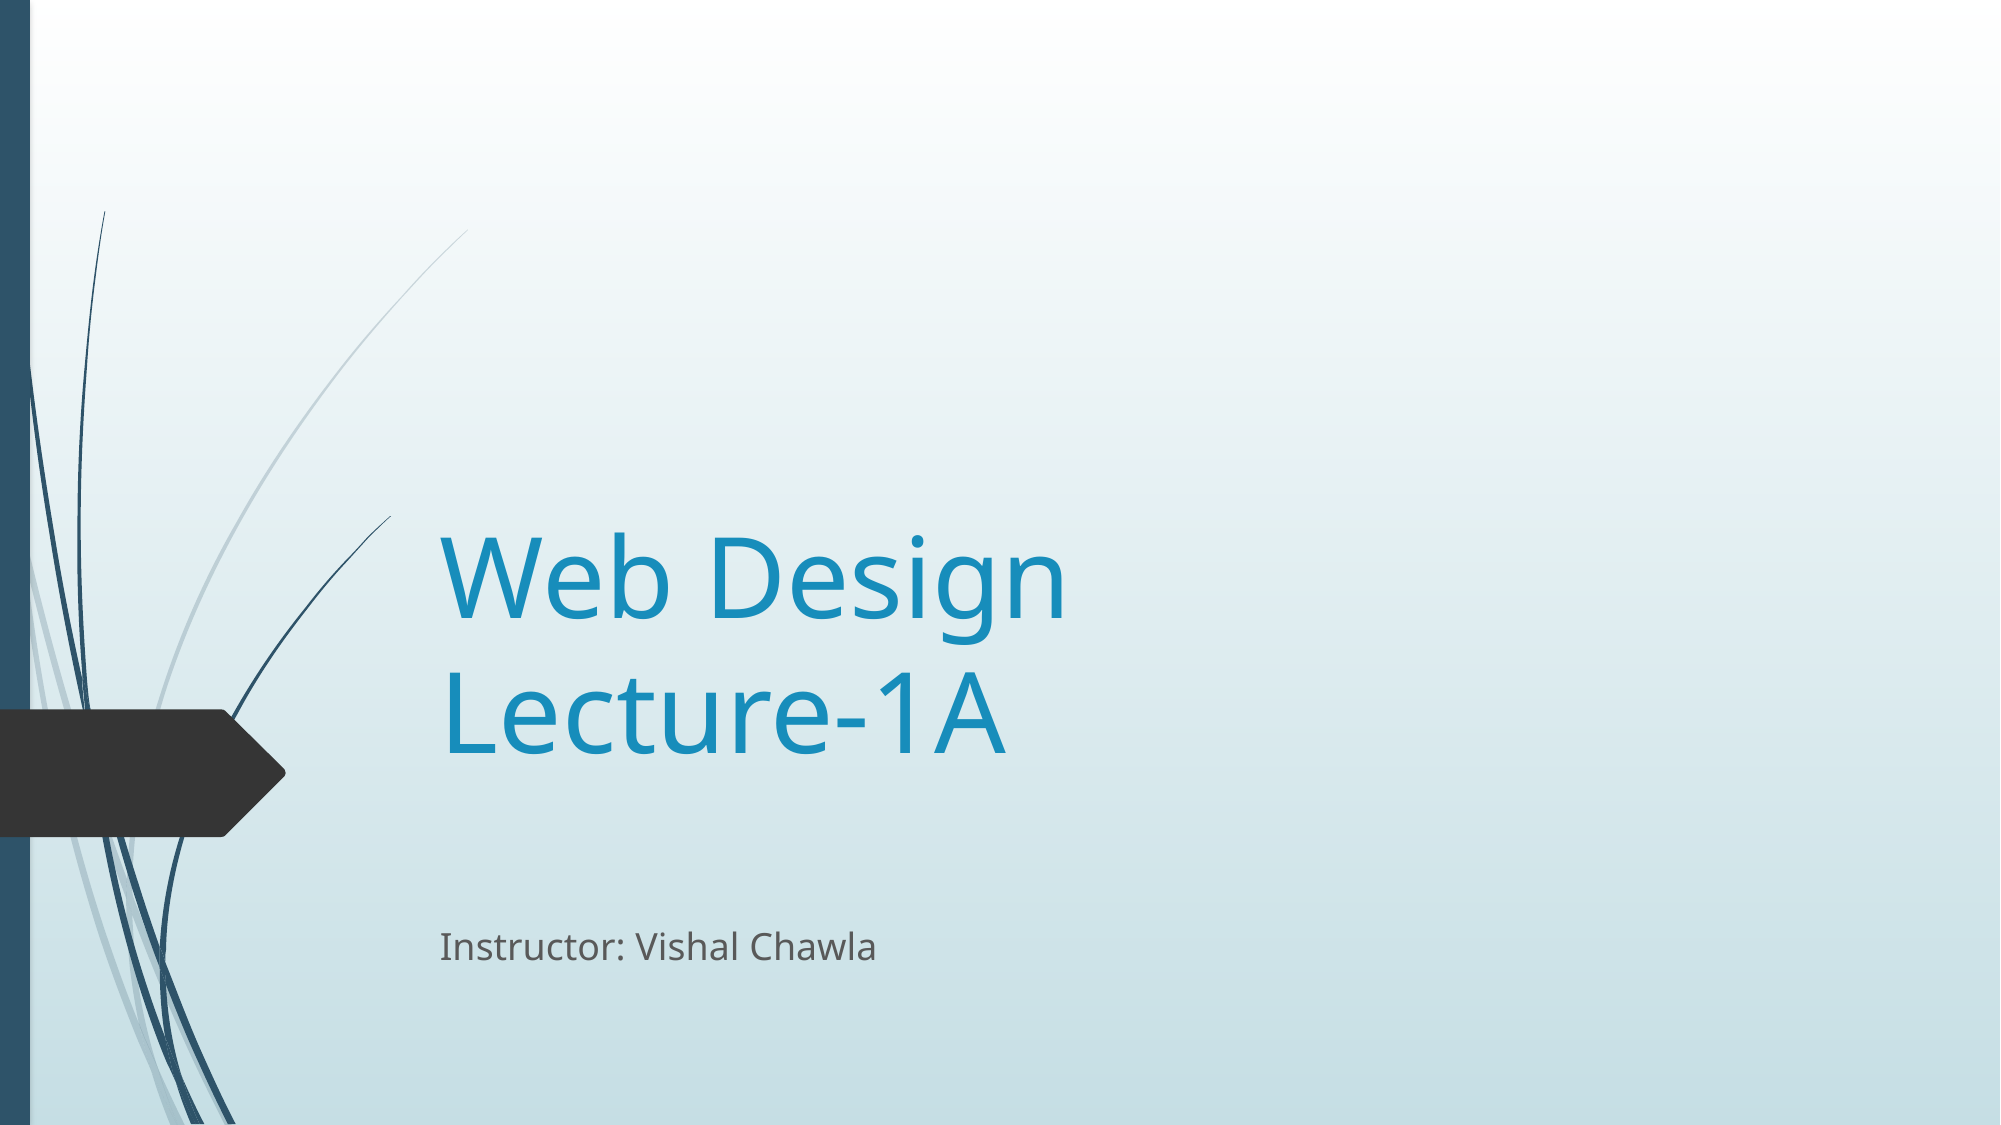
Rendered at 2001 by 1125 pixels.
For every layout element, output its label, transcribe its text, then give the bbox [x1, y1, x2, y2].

title Web Design Lecture-1A [424, 412, 1888, 783]
subtitle Instructor: Vishal Chawla [424, 783, 1888, 1018]
